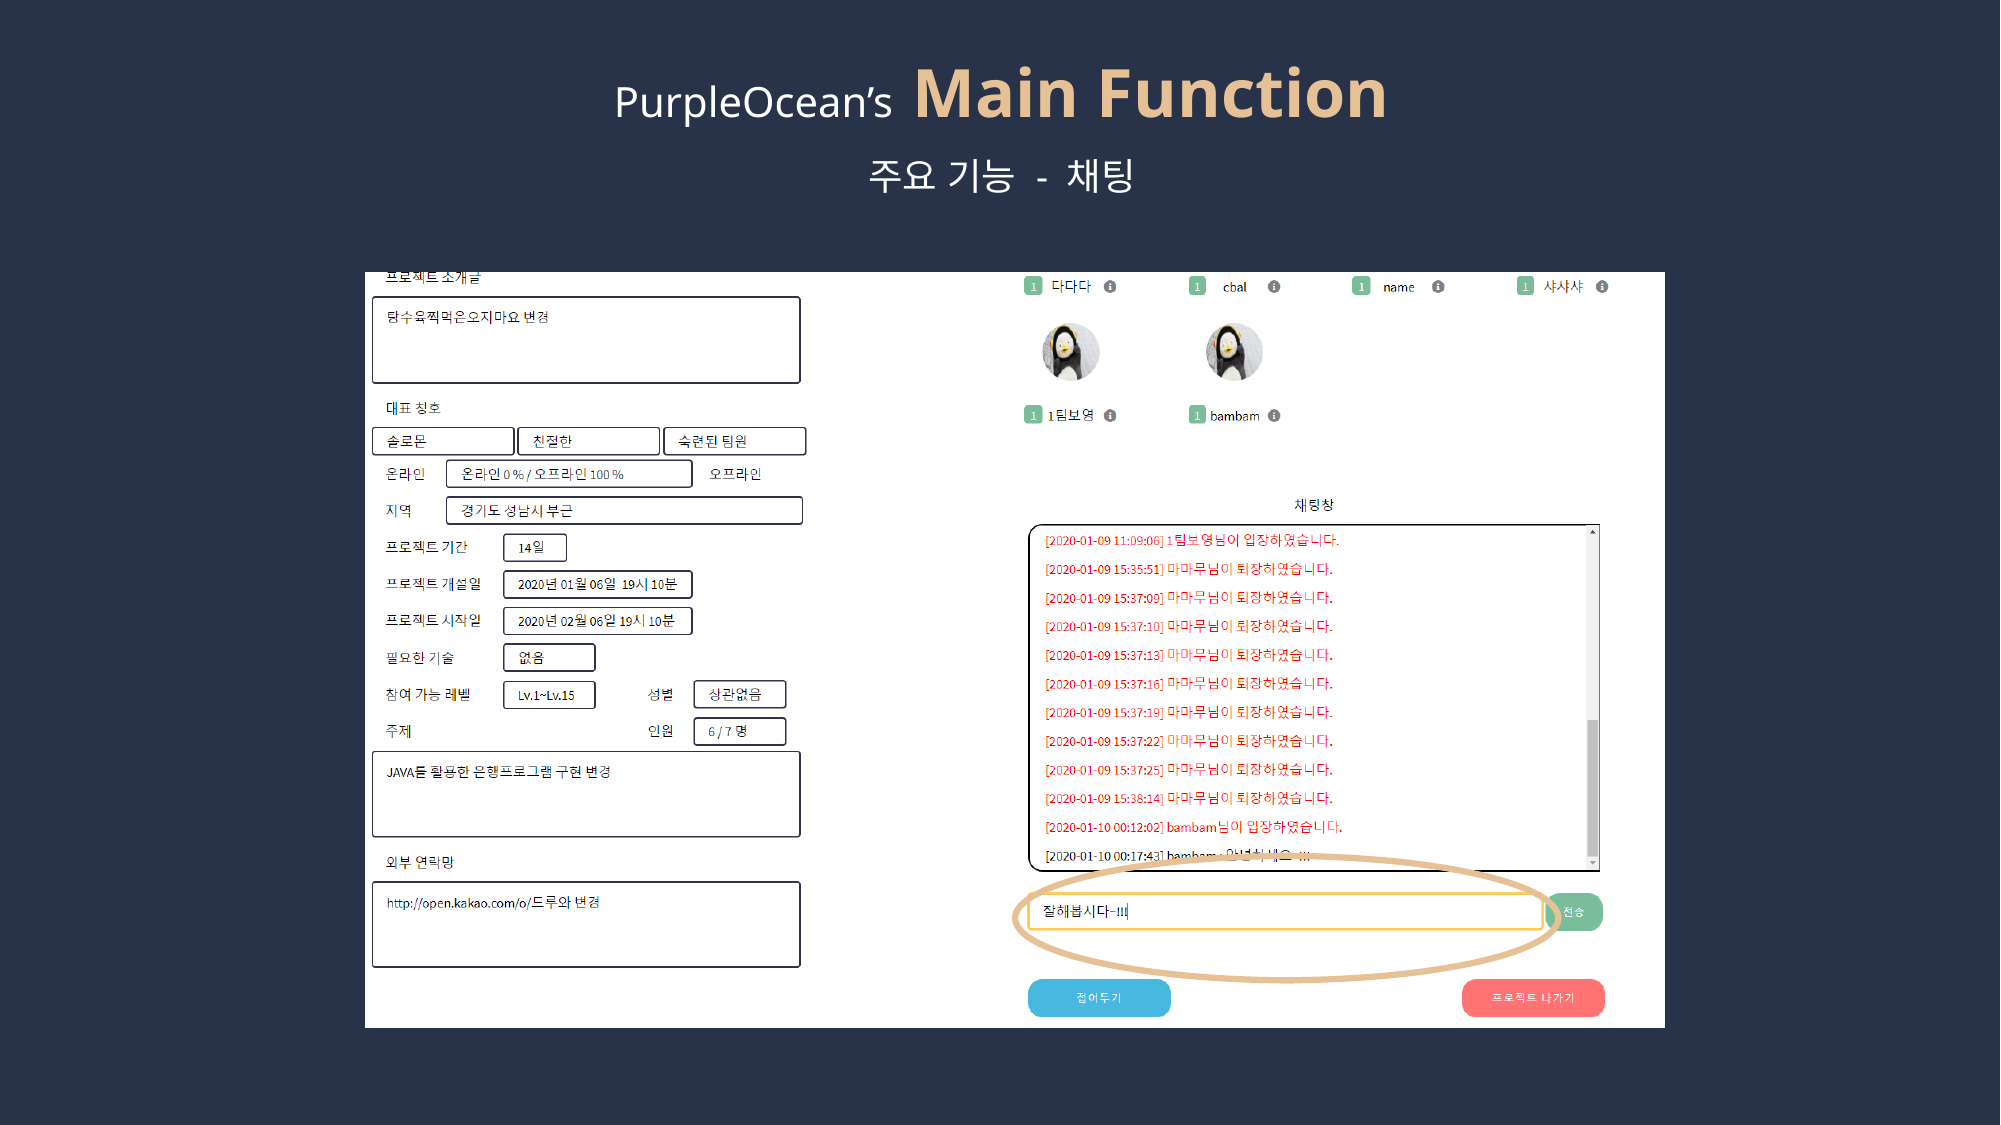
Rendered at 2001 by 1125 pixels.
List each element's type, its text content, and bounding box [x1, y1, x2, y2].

picture [365, 272, 1665, 1028]
text_box PurpleOcean’s Main Function 주요 기능 - 채팅 [566, 3, 1438, 206]
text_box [1015, 855, 1559, 981]
